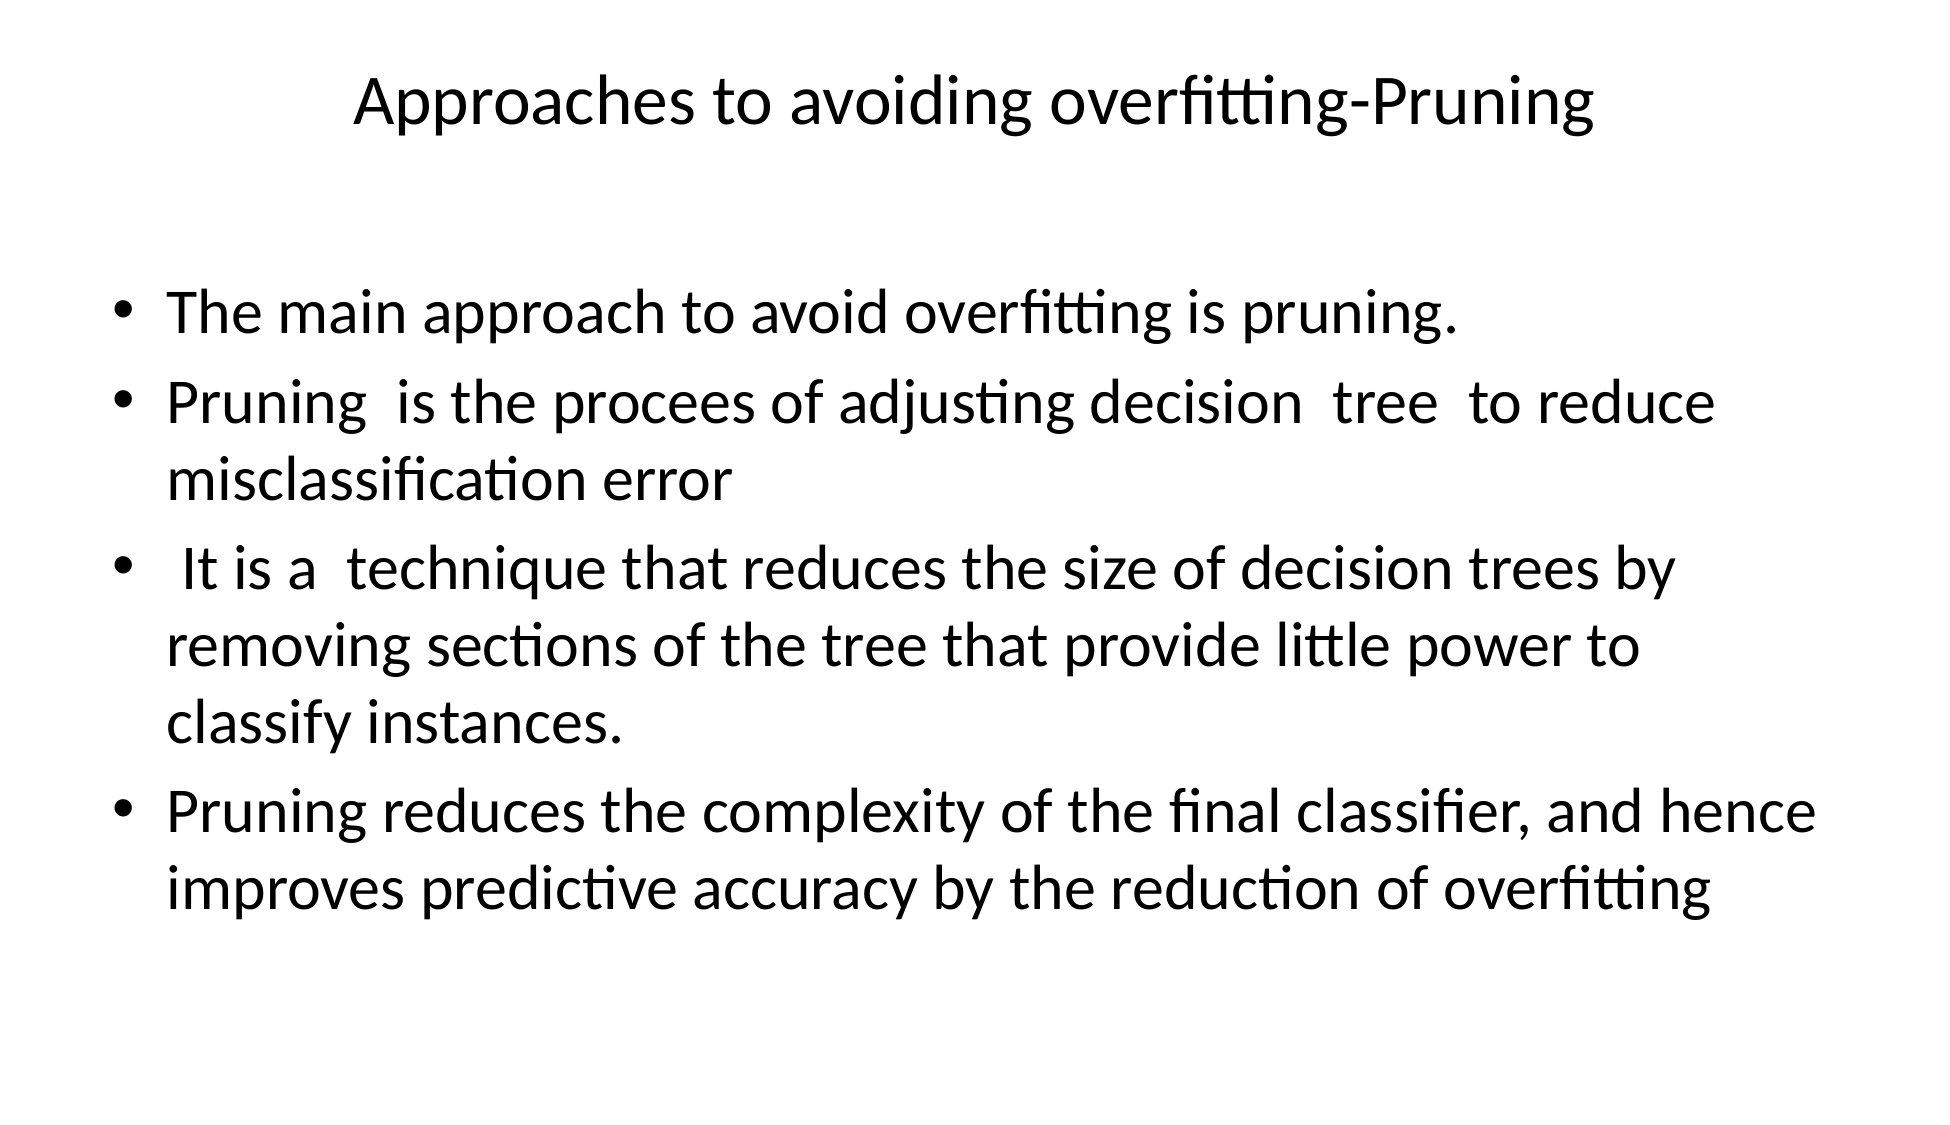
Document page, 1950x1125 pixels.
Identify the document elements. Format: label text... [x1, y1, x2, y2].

title Approaches to avoiding overfitting-Pruning [97, 45, 1853, 233]
list The main approach to avoid overfitting is pruning. Pruning is the procees of adjusting decision tree to reduce misclassification error It is a technique that reduces the size of decision trees by removing sections of the tree that provide little power to classify instances. Pruning reduces the complexity of the final classifier, and hence improves predictive accuracy by the reduction of overfitting [97, 262, 1853, 1005]
